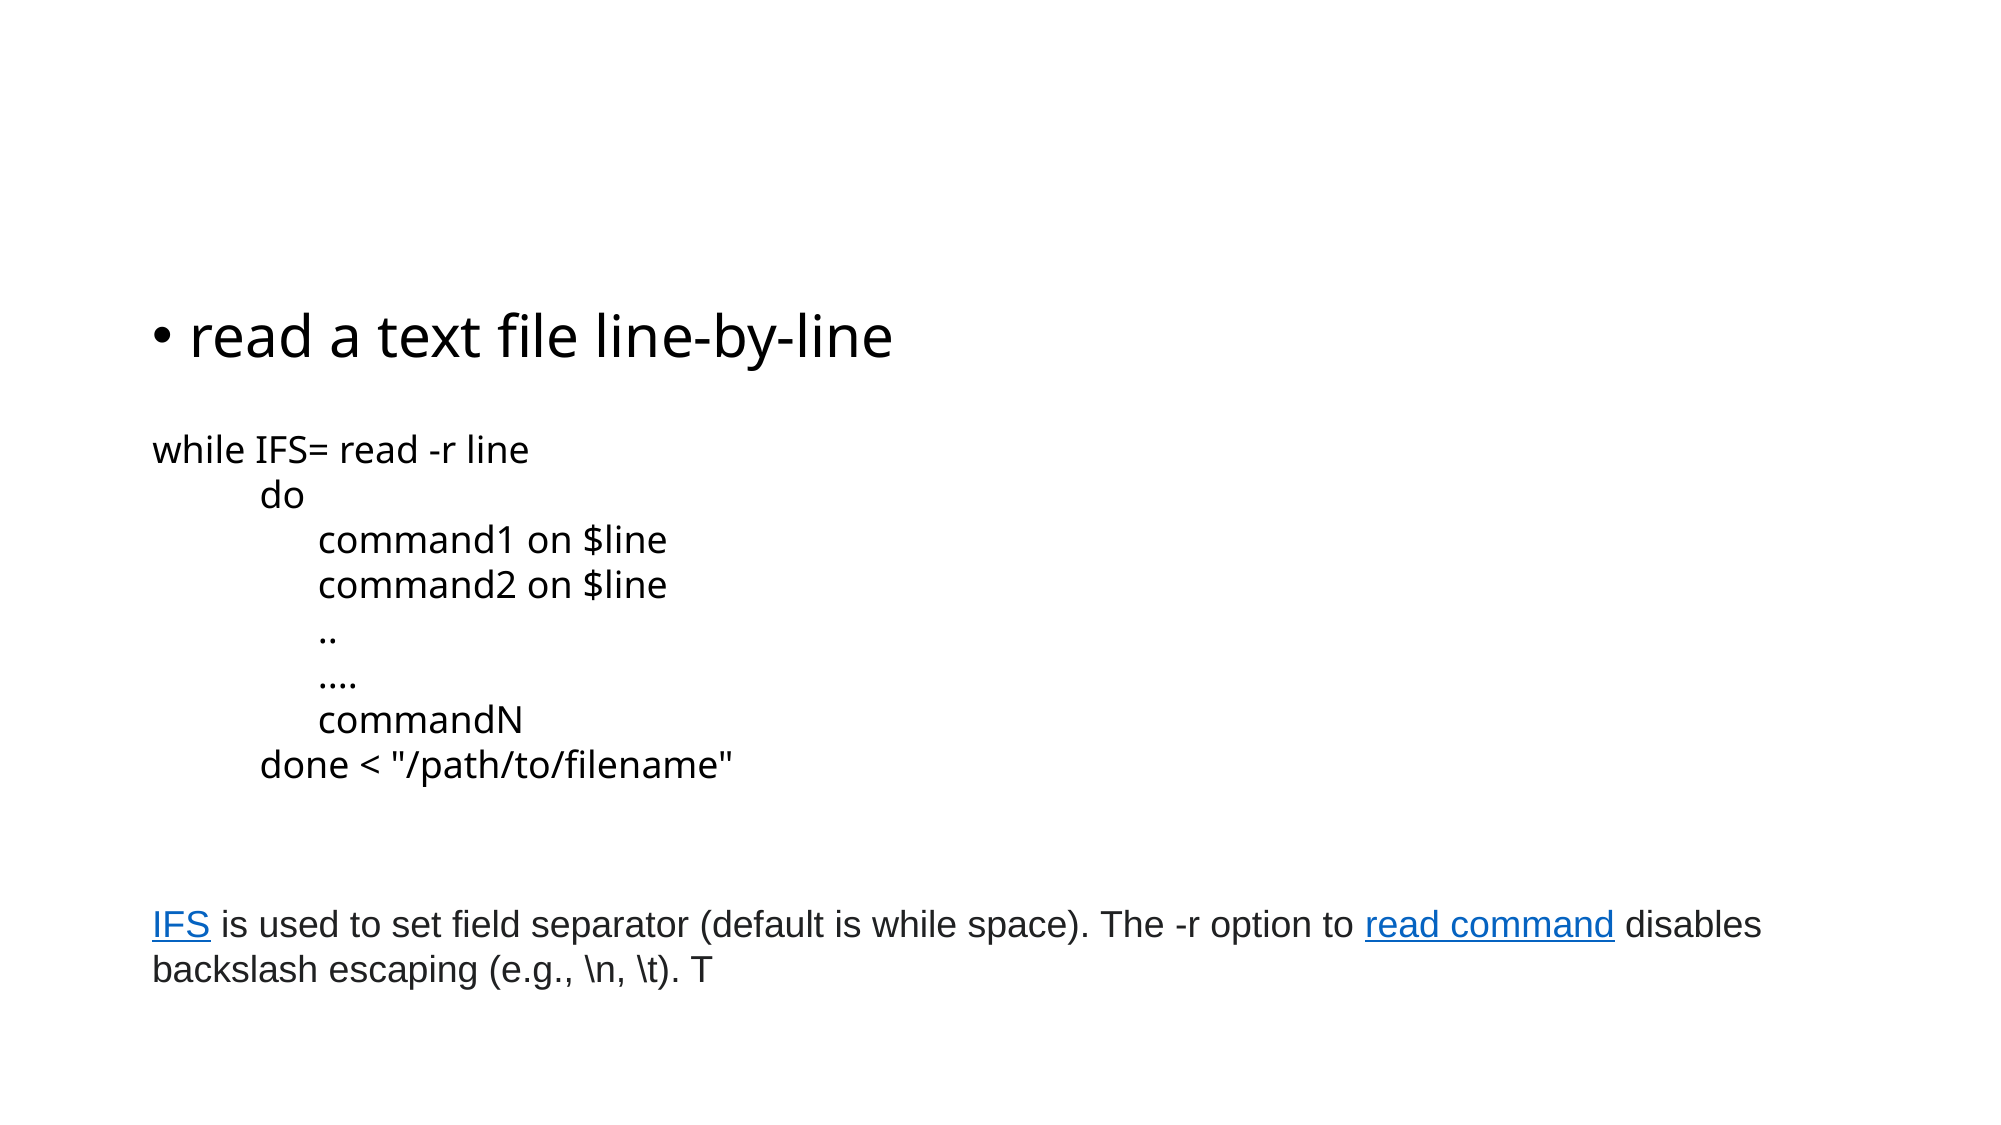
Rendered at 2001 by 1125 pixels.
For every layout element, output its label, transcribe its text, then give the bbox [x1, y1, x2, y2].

text_box IFS is used to set field separator (default is while space). The -r option to read command disables backslash escaping (e.g., \n, \t). T [137, 892, 1850, 998]
list read a text file line-by-line [137, 299, 1863, 827]
text_box while IFS= read -r line do command1 on $line command2 on $line .. .... commandN done < "/path/to/filename" [137, 418, 1138, 794]
